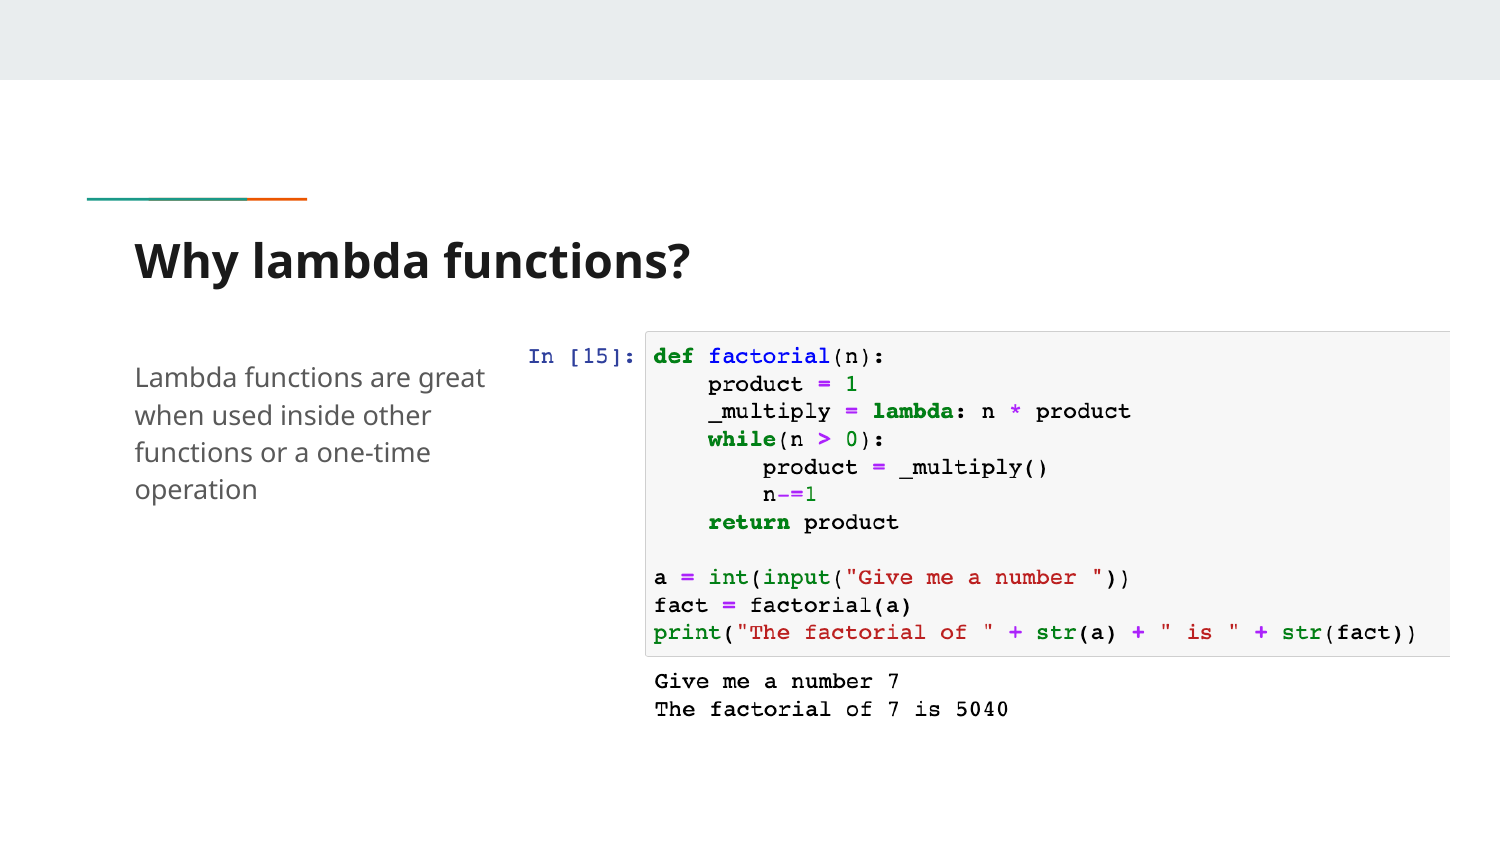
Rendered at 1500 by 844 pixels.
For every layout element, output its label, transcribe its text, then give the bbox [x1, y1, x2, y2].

title Why lambda functions? [119, 216, 1381, 305]
picture [504, 317, 1451, 730]
list Lambda functions are great when used inside other functions or a one-time operation [119, 341, 499, 712]
